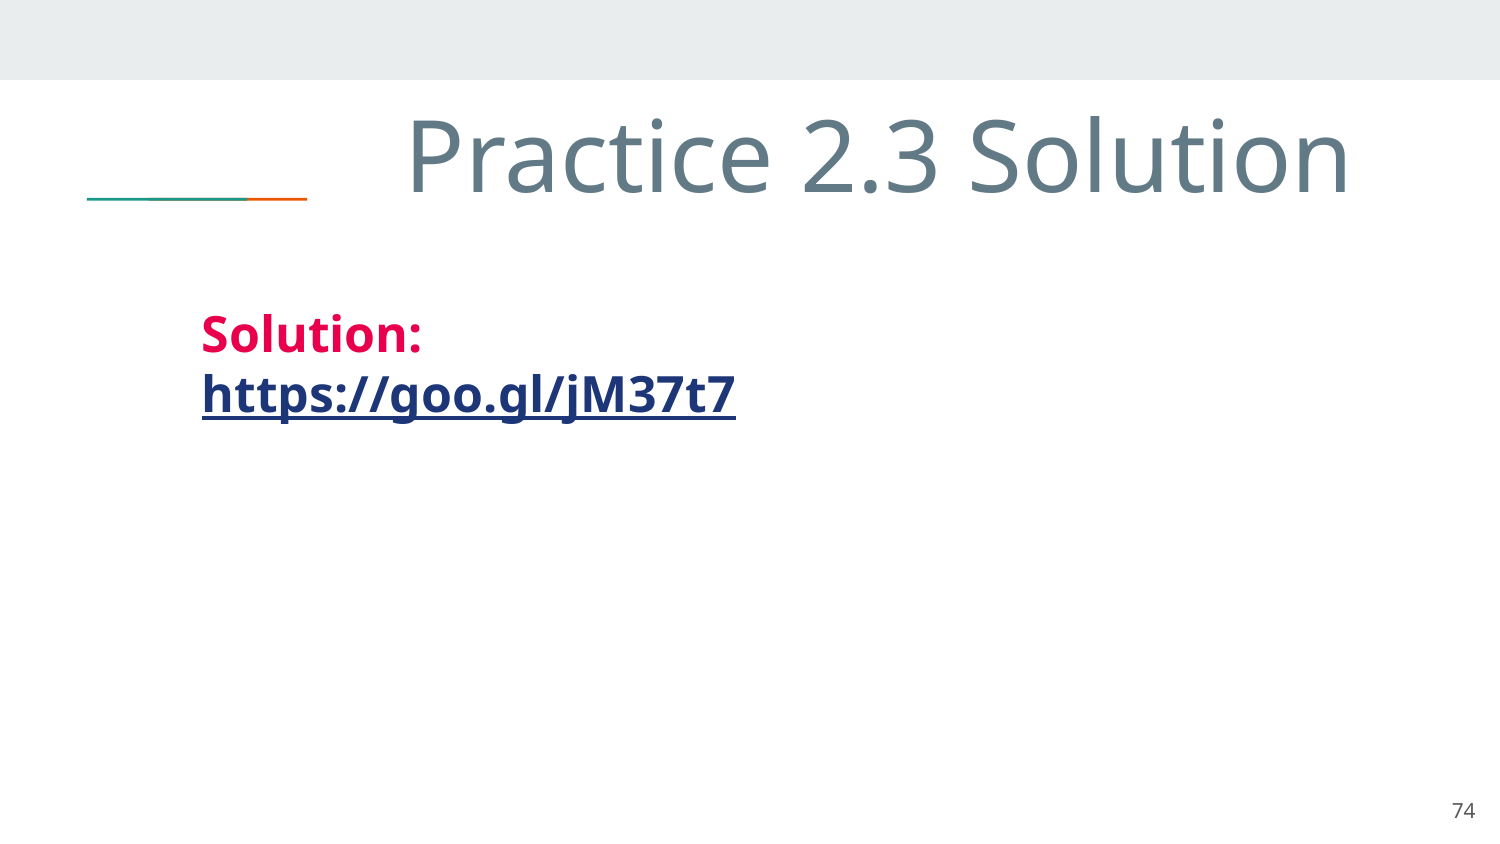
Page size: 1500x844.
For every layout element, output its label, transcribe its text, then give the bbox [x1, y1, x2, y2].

text_box Solution: https://goo.gl/jM37t7 [186, 287, 918, 780]
title Practice 2.3 Solution [389, 77, 1457, 183]
slide_number 74 [1400, 779, 1491, 844]
